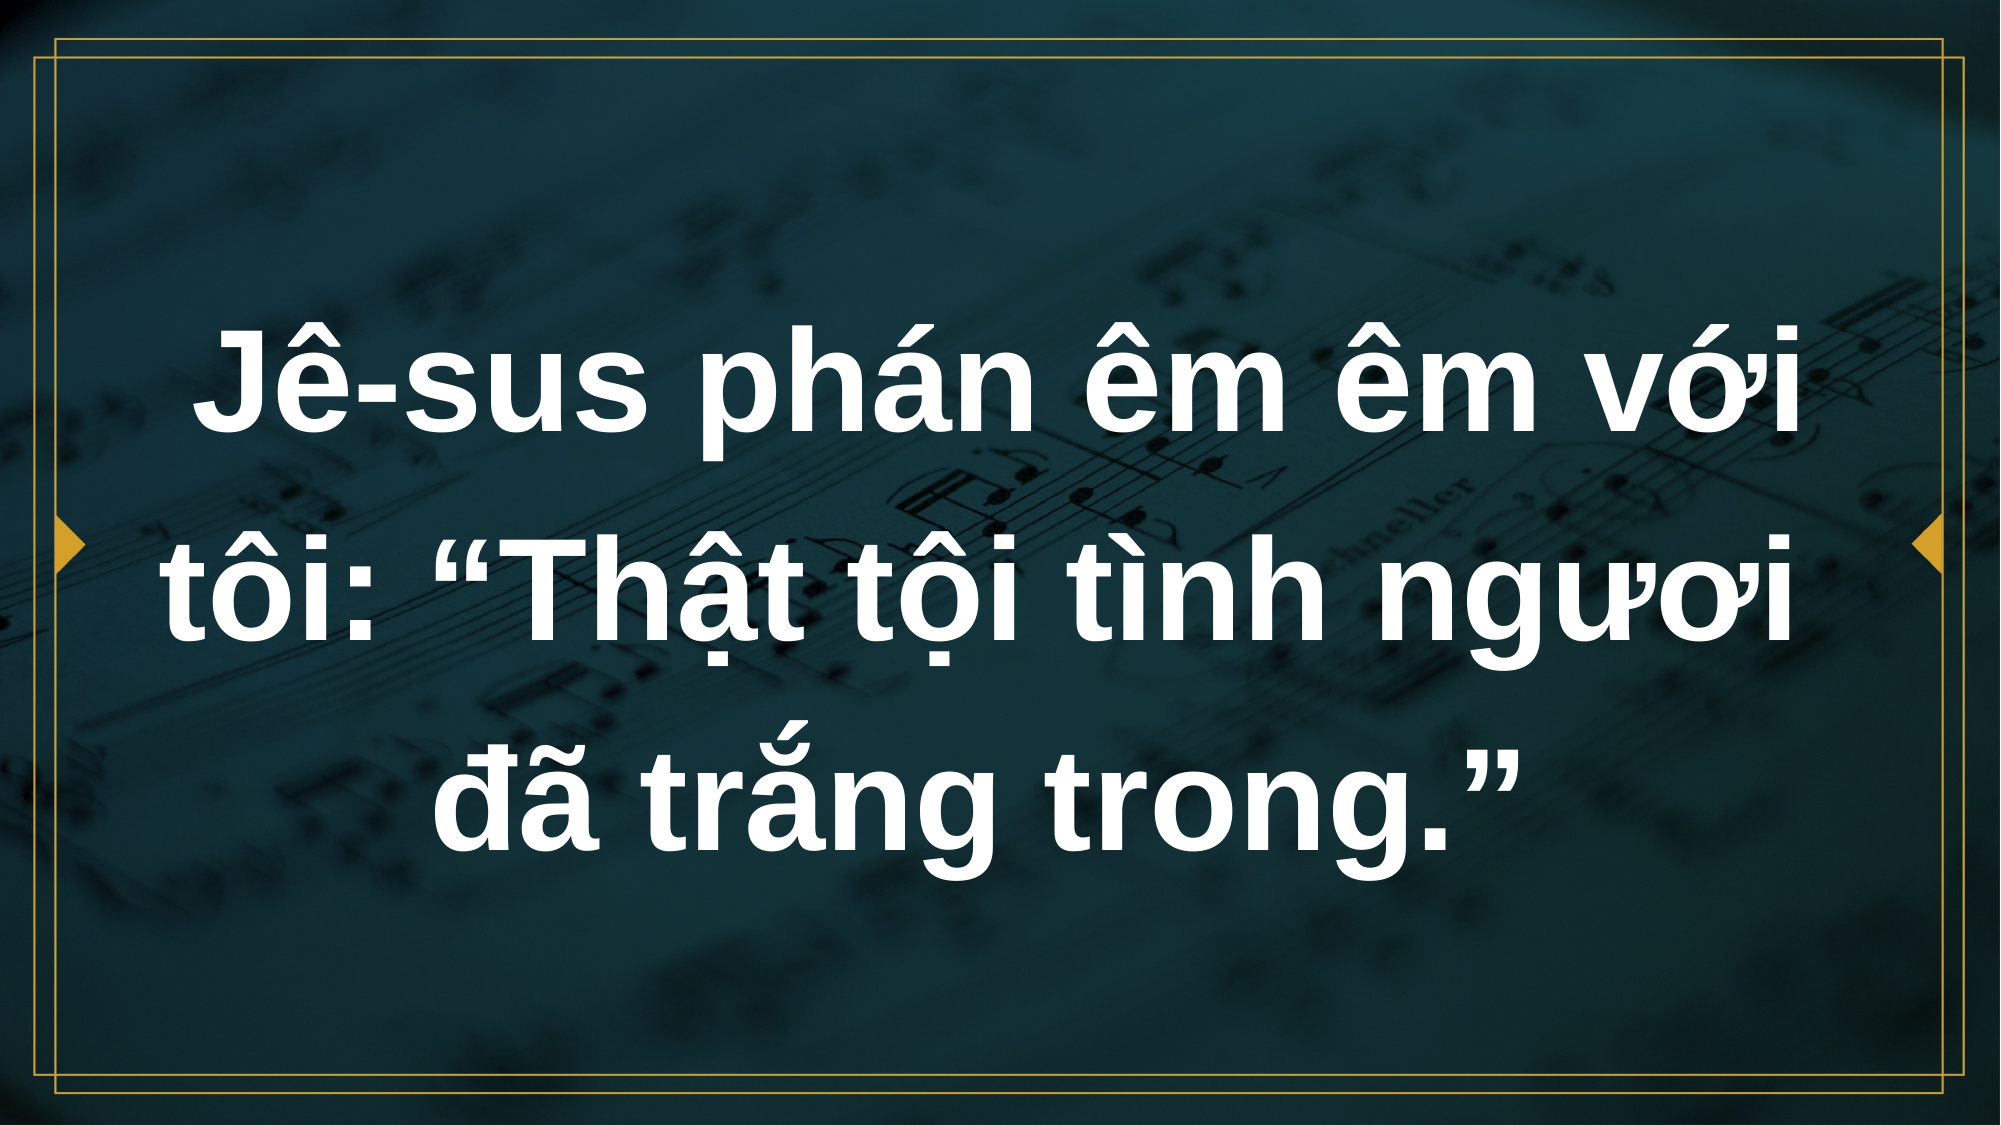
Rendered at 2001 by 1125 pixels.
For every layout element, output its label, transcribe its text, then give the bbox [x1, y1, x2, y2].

picture [0, 0, 2000, 1125]
title Jê-sus phán êm êm với tôi: “Thật tội tình ngươi đã trắng trong.” [55, 53, 1945, 1077]
